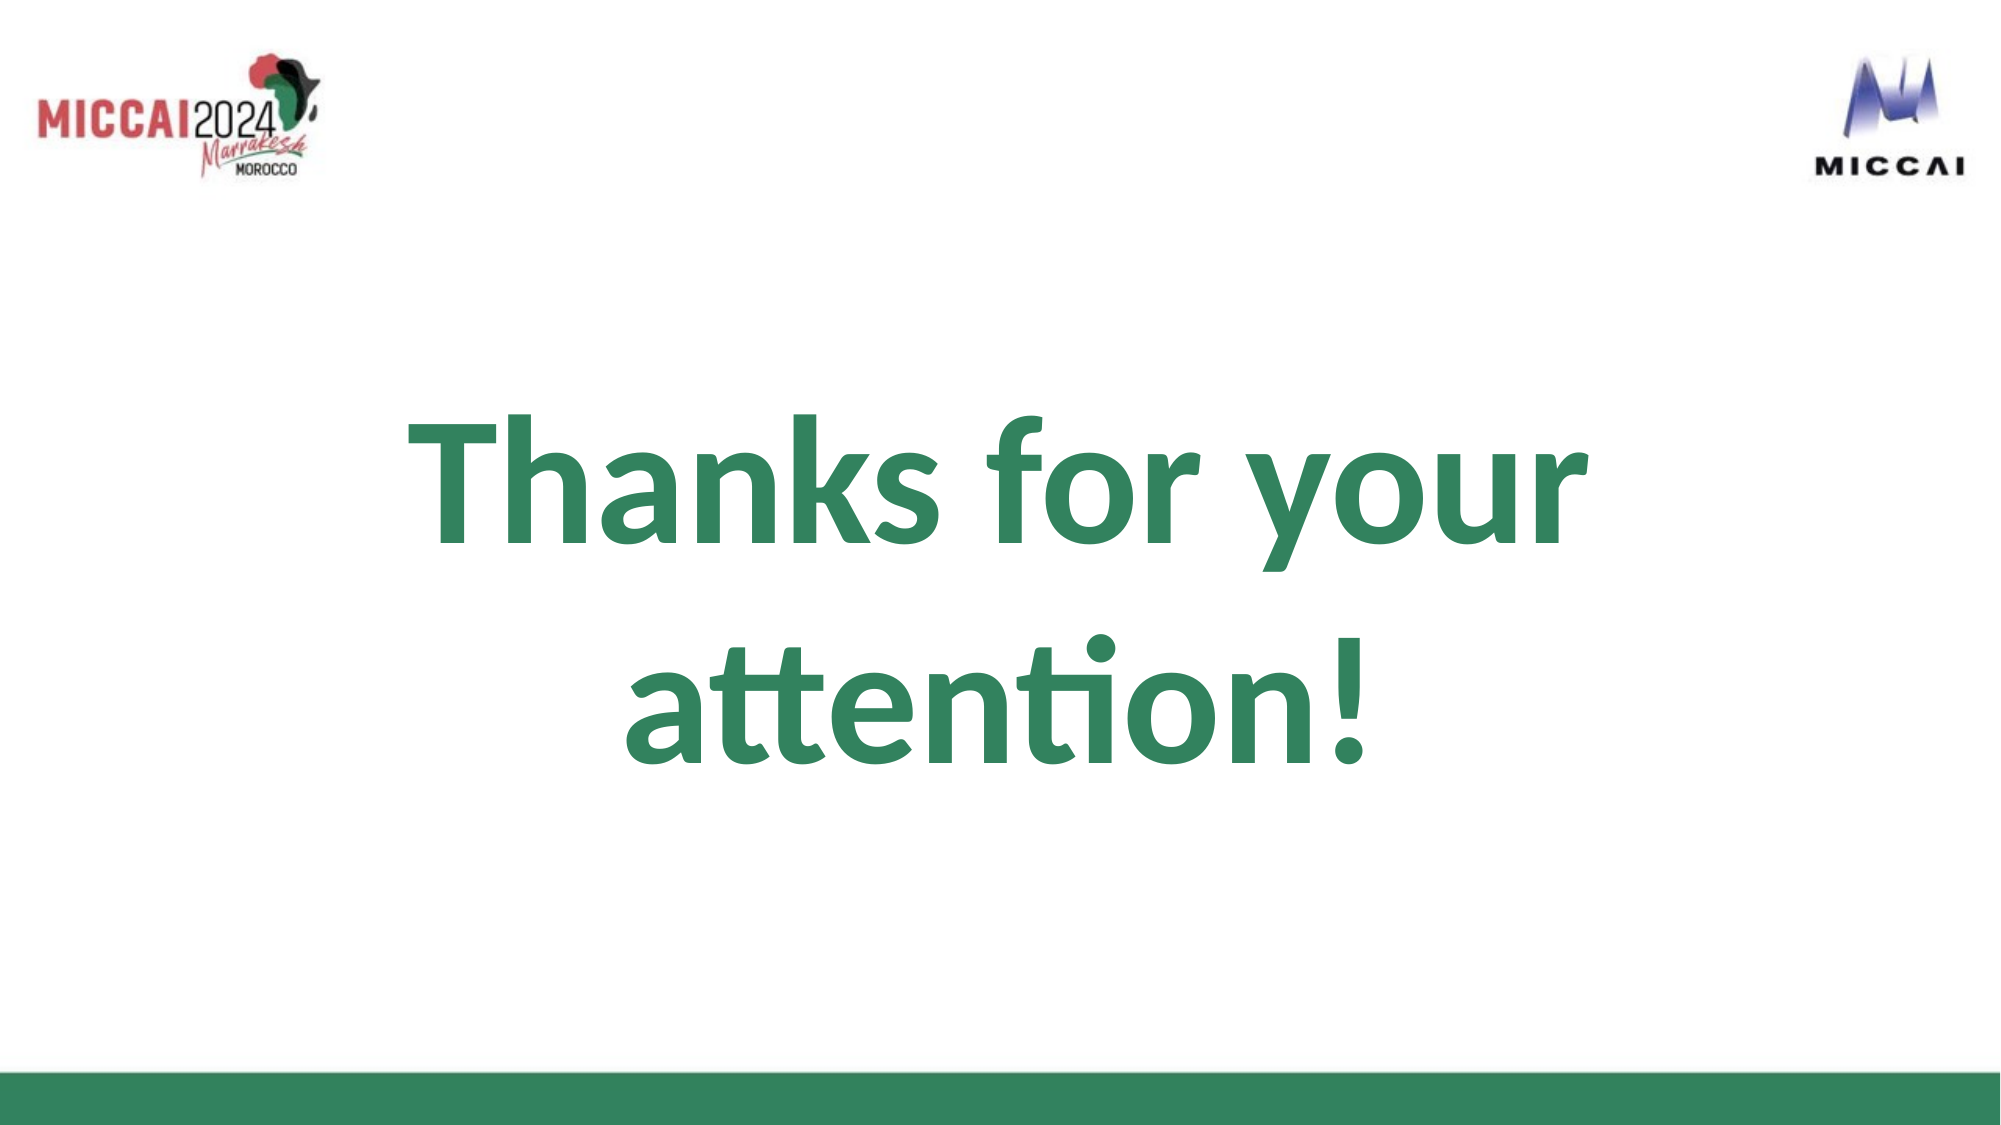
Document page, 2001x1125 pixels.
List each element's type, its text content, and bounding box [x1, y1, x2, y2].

text_box Thanks for your attention! [392, 352, 1608, 808]
picture [0, 0, 2001, 1125]
